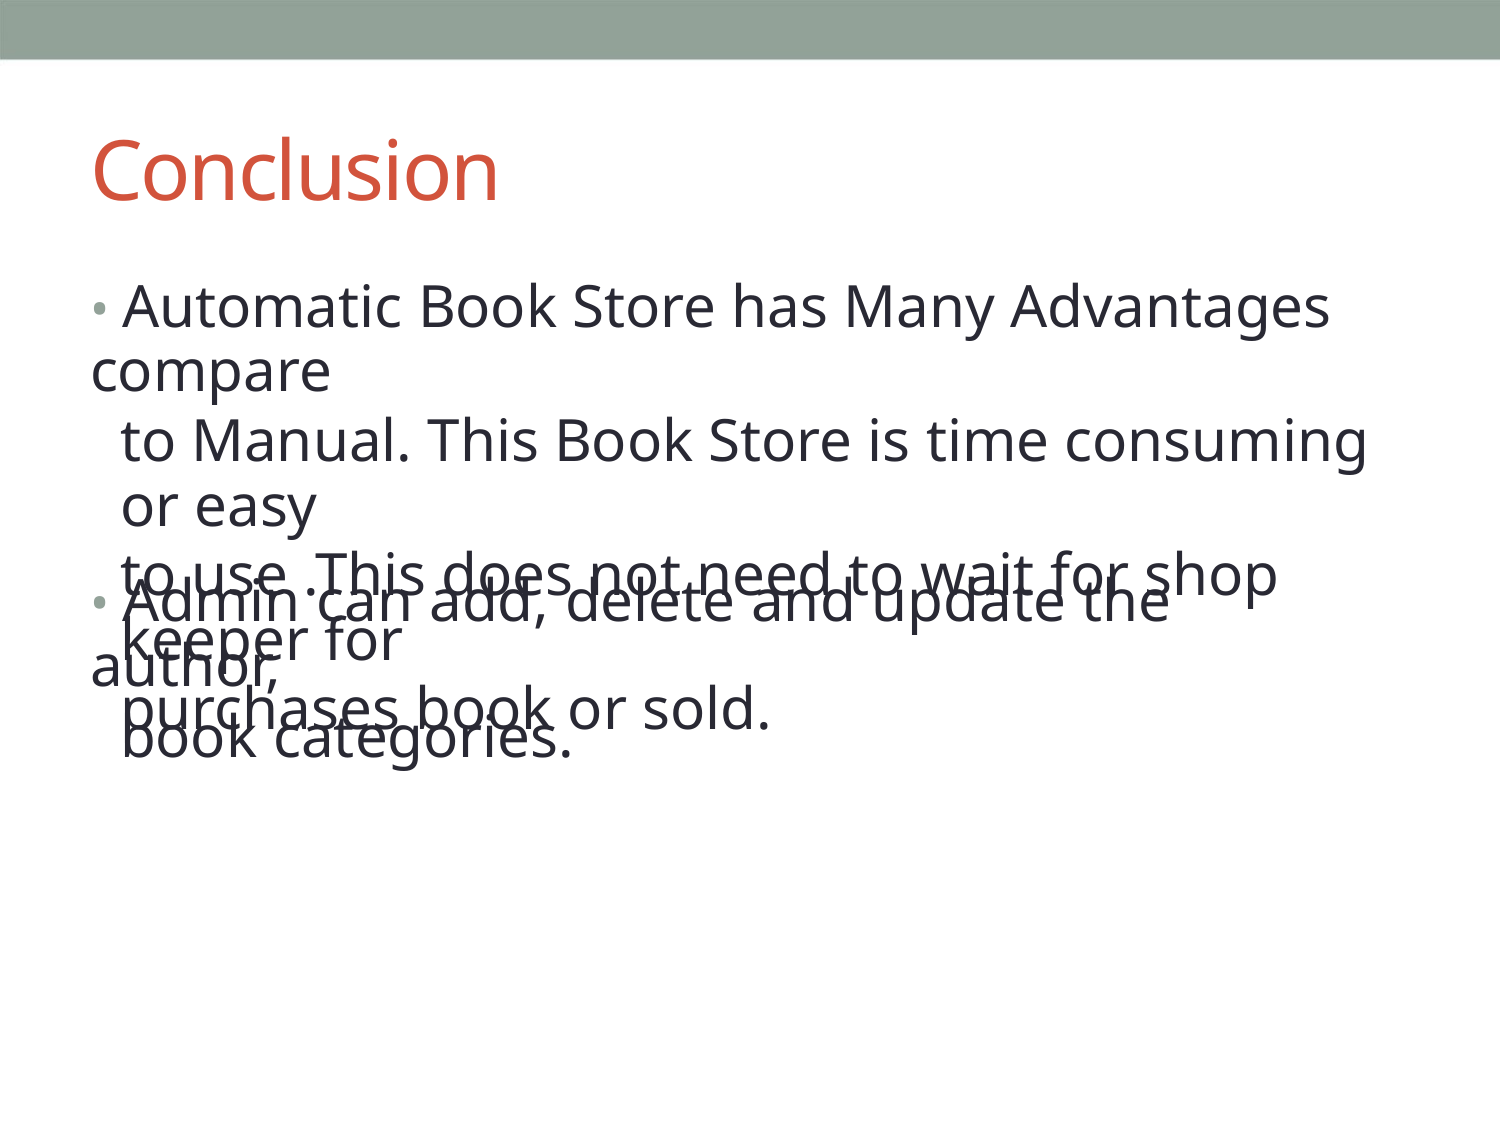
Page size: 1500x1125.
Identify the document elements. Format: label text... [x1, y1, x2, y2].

text_box • Admin can add, delete and update the author, book categories. [90, 567, 1328, 770]
text_box [0, 0, 1500, 1125]
text_box Conclusion [89, 124, 528, 218]
text_box • Automatic Book Store has Many Advantages compare to Manual. This Book Store is time consuming or easy to use .This does not need to wait for shop keeper for purchases book or sold. [90, 274, 1418, 742]
